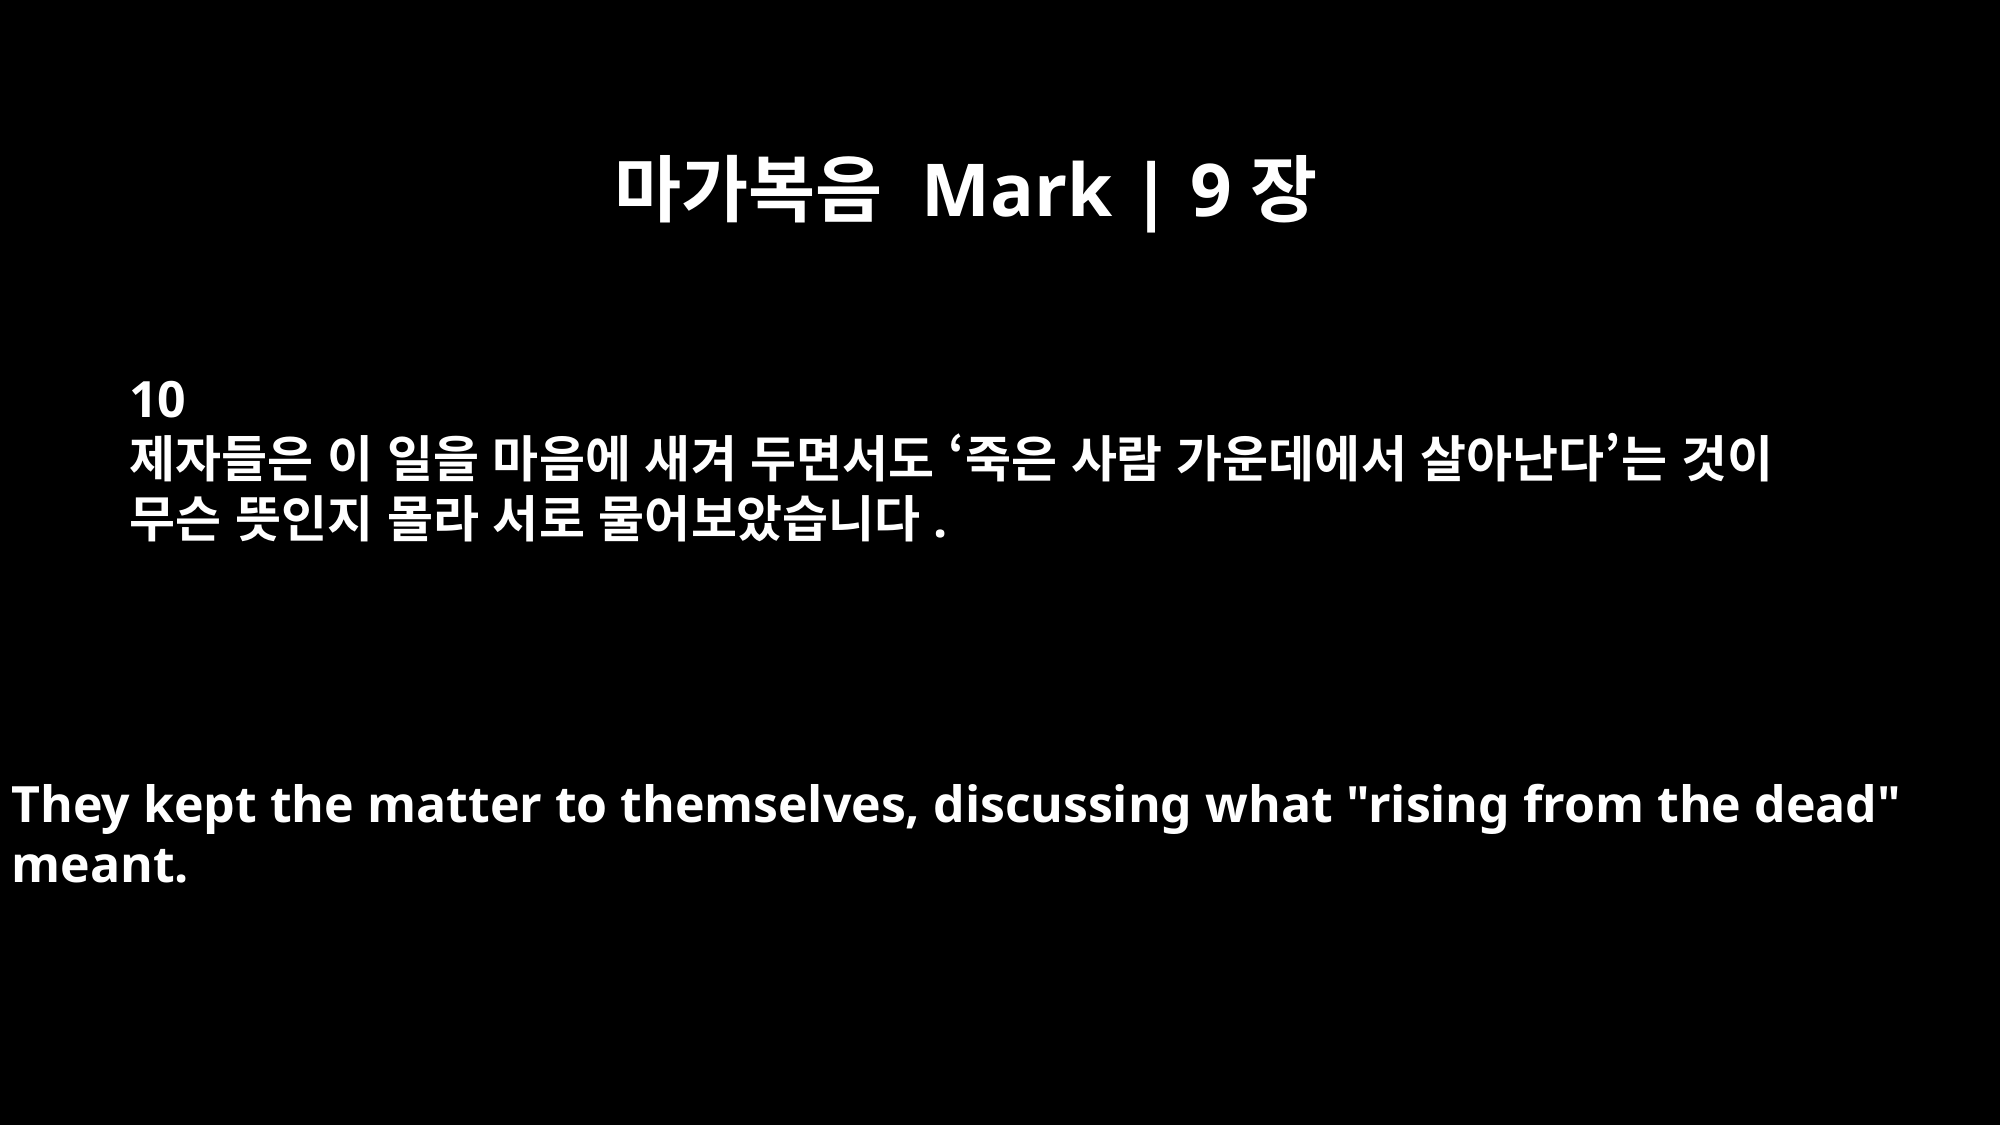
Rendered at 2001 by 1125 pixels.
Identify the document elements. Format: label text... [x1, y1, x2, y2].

text_box They kept the matter to themselves, discussing what "rising from the dead" meant. [0, 764, 1930, 900]
text_box 마가복음 Mark | 9장 [599, 136, 1333, 239]
text_box 10 제자들은 이 일을 마음에 새겨 두면서도 ‘죽은 사람 가운데에서 살아난다’는 것이 무슨 뜻인지 몰라 서로 물어보았습니다. [114, 359, 1803, 555]
